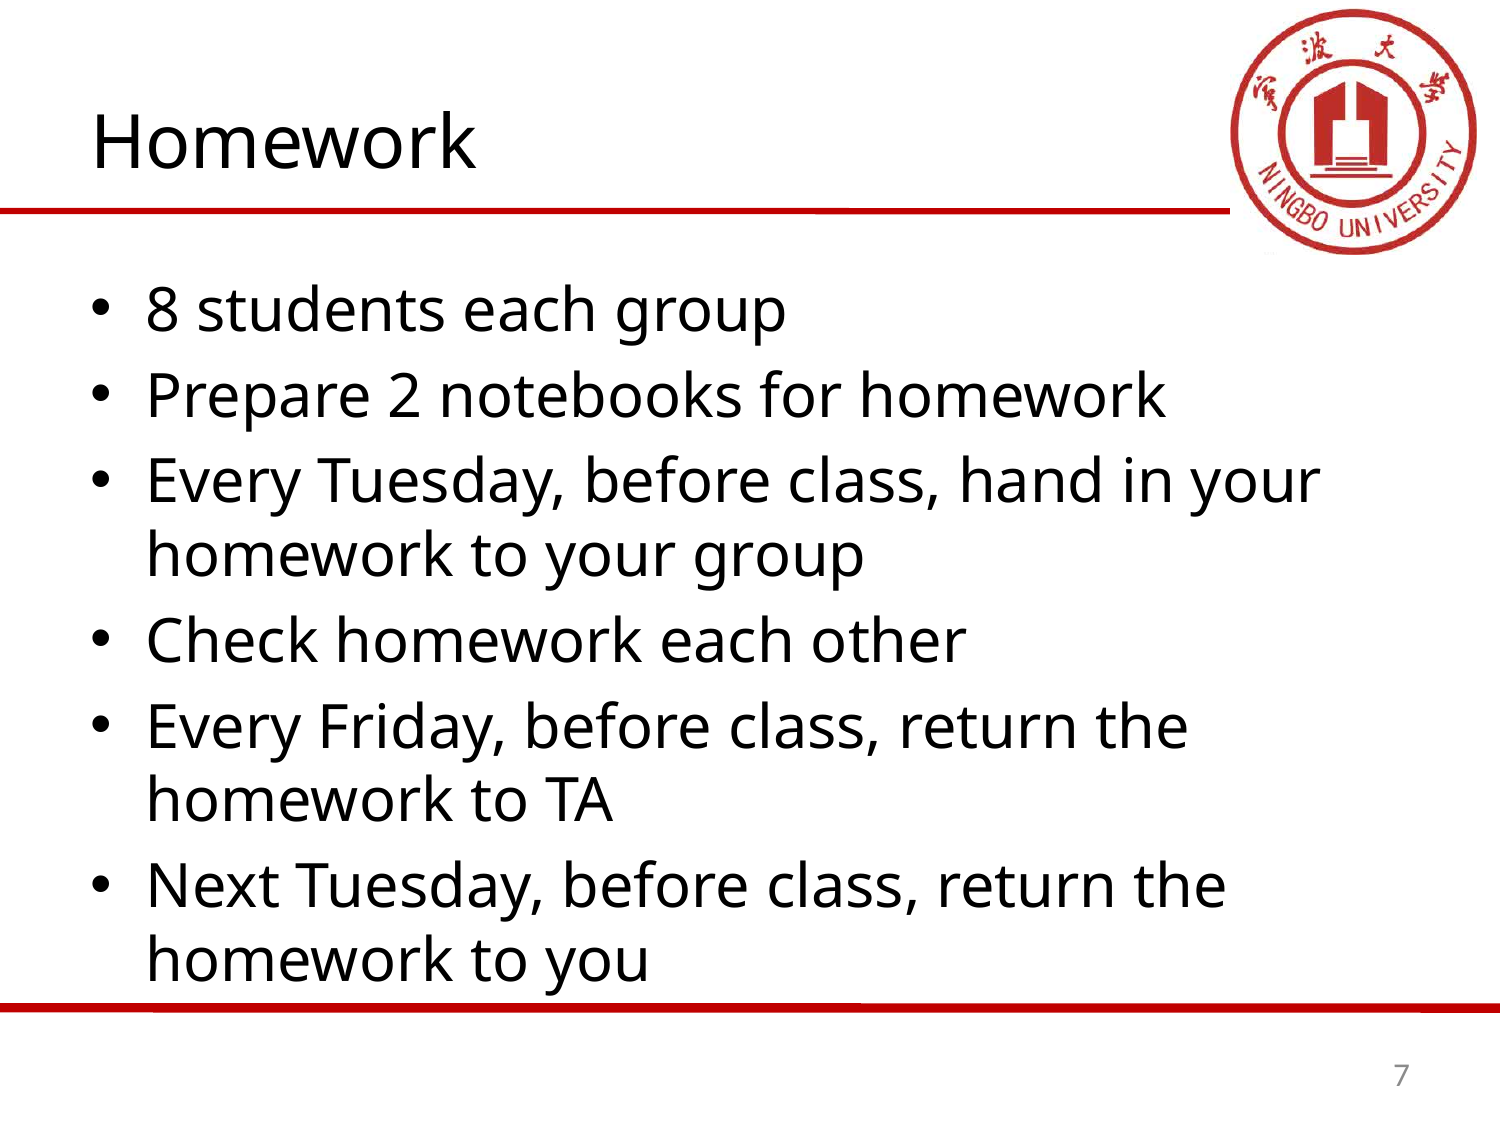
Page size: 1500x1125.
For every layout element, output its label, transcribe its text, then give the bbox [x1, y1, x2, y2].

title Homework [75, 45, 1425, 233]
slide_number 7 [1074, 1042, 1425, 1103]
picture [1230, 8, 1477, 255]
list 8 students each group Prepare 2 notebooks for homework Every Tuesday, before class, hand in your homework to your group Check homework each other Every Friday, before class, return the homework to TA Next Tuesday, before class, return the homework to you [75, 262, 1425, 1005]
